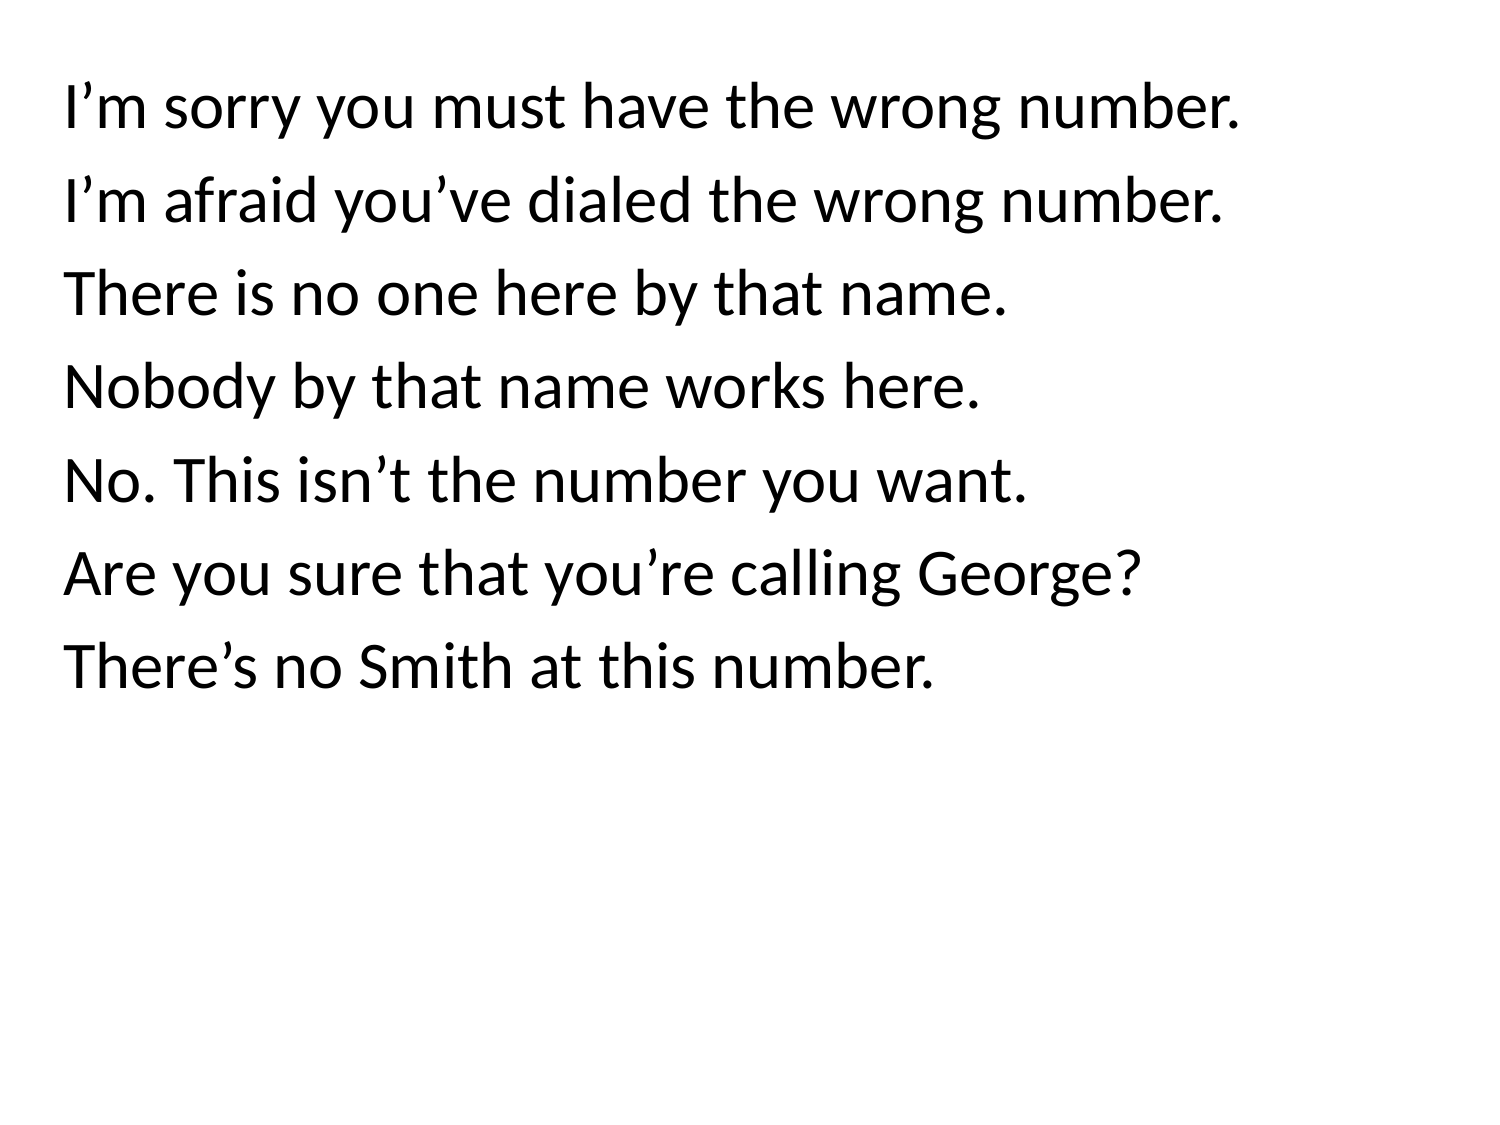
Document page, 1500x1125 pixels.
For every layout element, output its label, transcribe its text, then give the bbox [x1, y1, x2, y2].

list I’m sorry you must have the wrong number. I’m afraid you’ve dialed the wrong number. There is no one here by that name. Nobody by that name works here. No. This isn’t the number you want. Are you sure that you’re calling George? There’s no Smith at this number. [41, 54, 1459, 1071]
